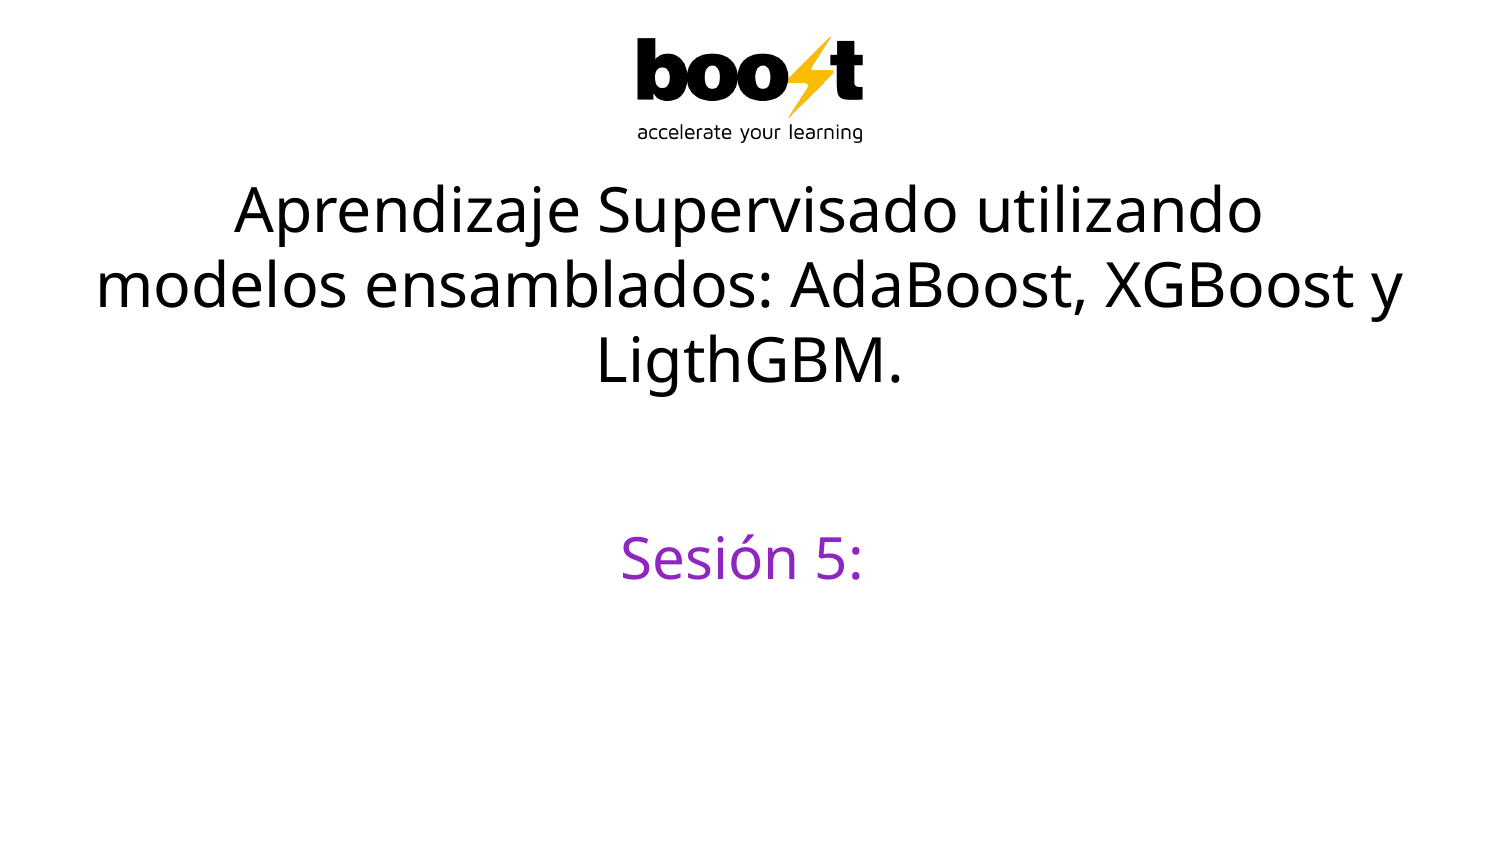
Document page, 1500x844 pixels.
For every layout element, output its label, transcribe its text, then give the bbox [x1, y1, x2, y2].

picture [637, 36, 863, 143]
title Aprendizaje Supervisado utilizando modelos ensamblados: AdaBoost, XGBoost y LigthGBM. [51, 158, 1449, 410]
subtitle Sesión 5: [51, 506, 1449, 637]
